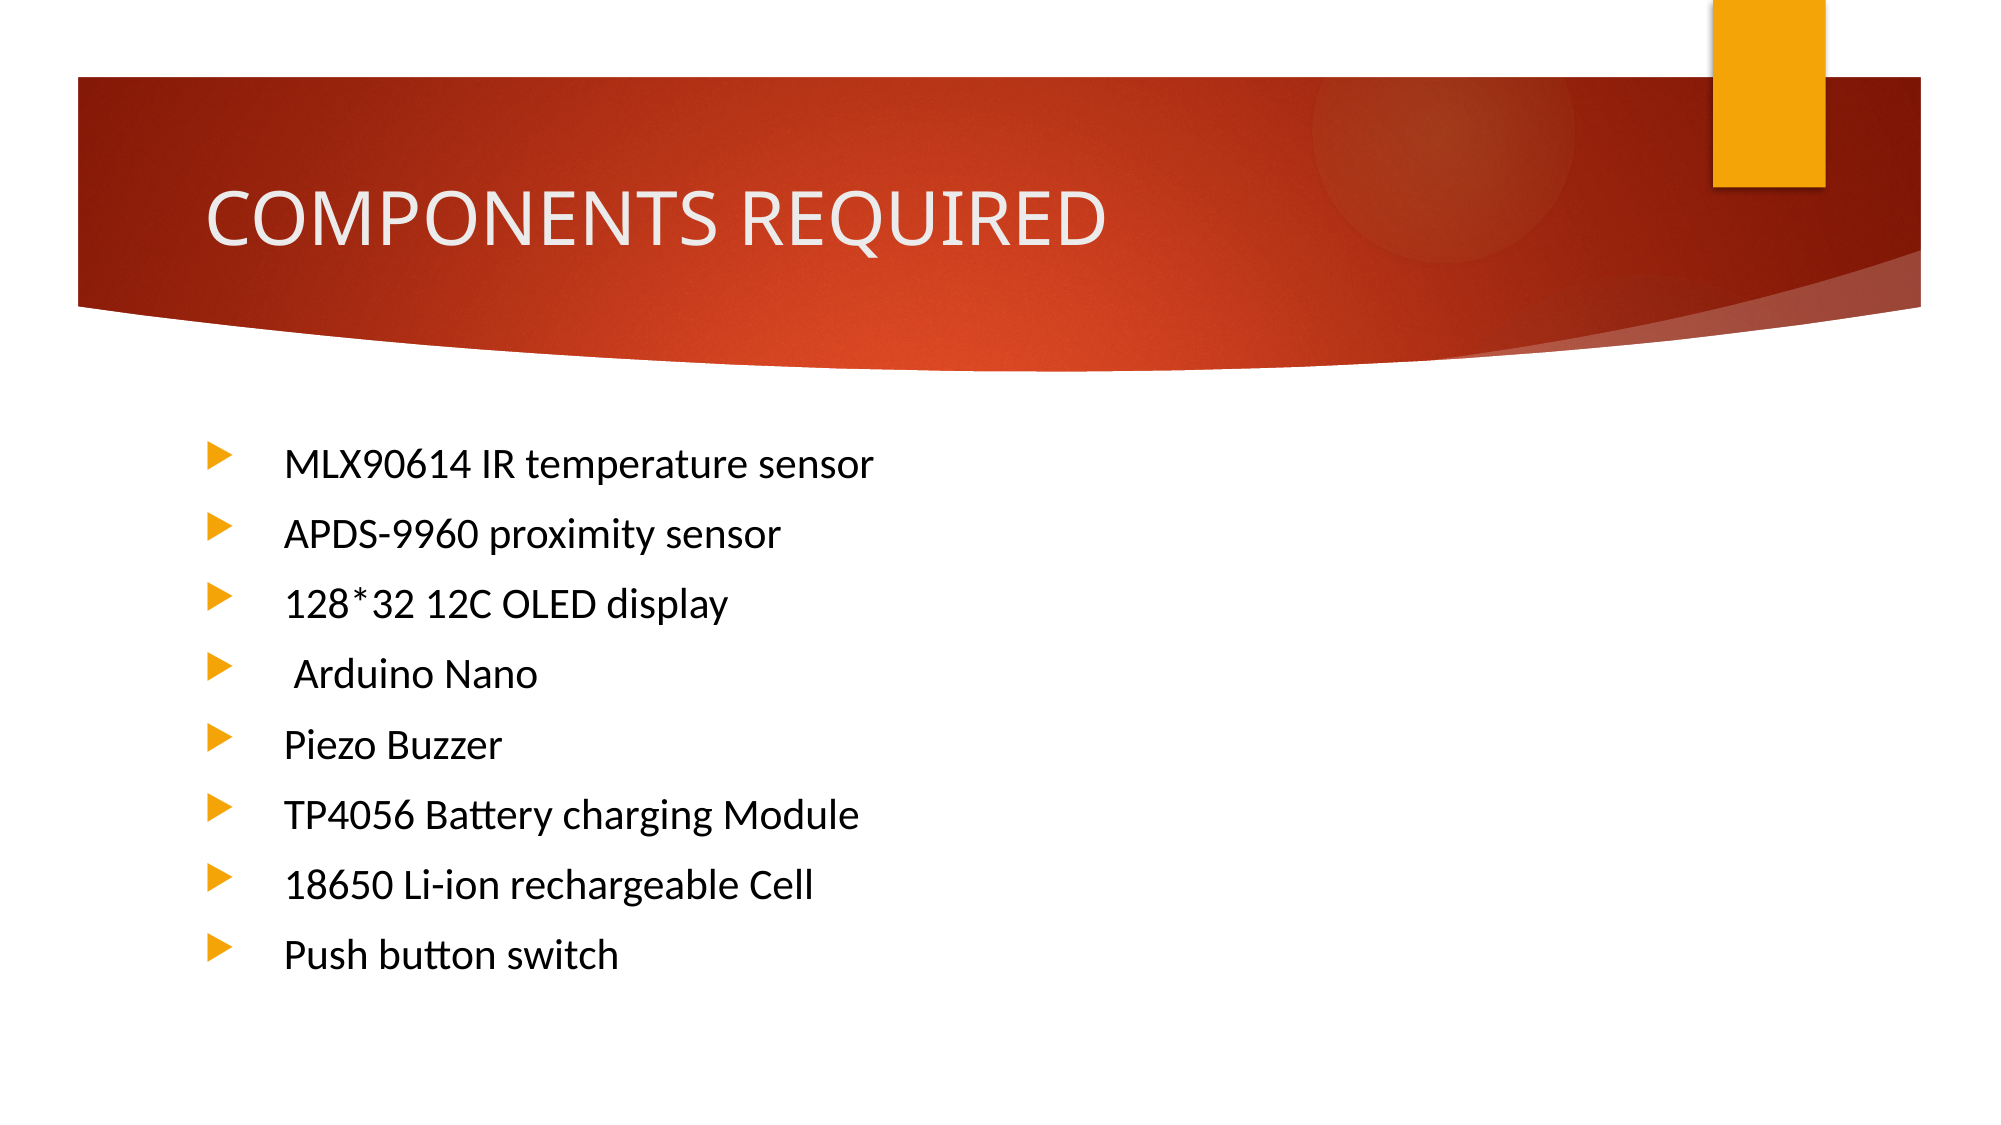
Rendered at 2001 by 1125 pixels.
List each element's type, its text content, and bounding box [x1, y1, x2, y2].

list MLX90614 IR temperature sensor APDS-9960 proximity sensor 128*32 12C OLED display Arduino Nano Piezo Buzzer TP4056 Battery charging Module 18650 Li-ion rechargeable Cell Push button switch [189, 427, 1627, 988]
title COMPONENTS REQUIRED [189, 155, 1627, 275]
